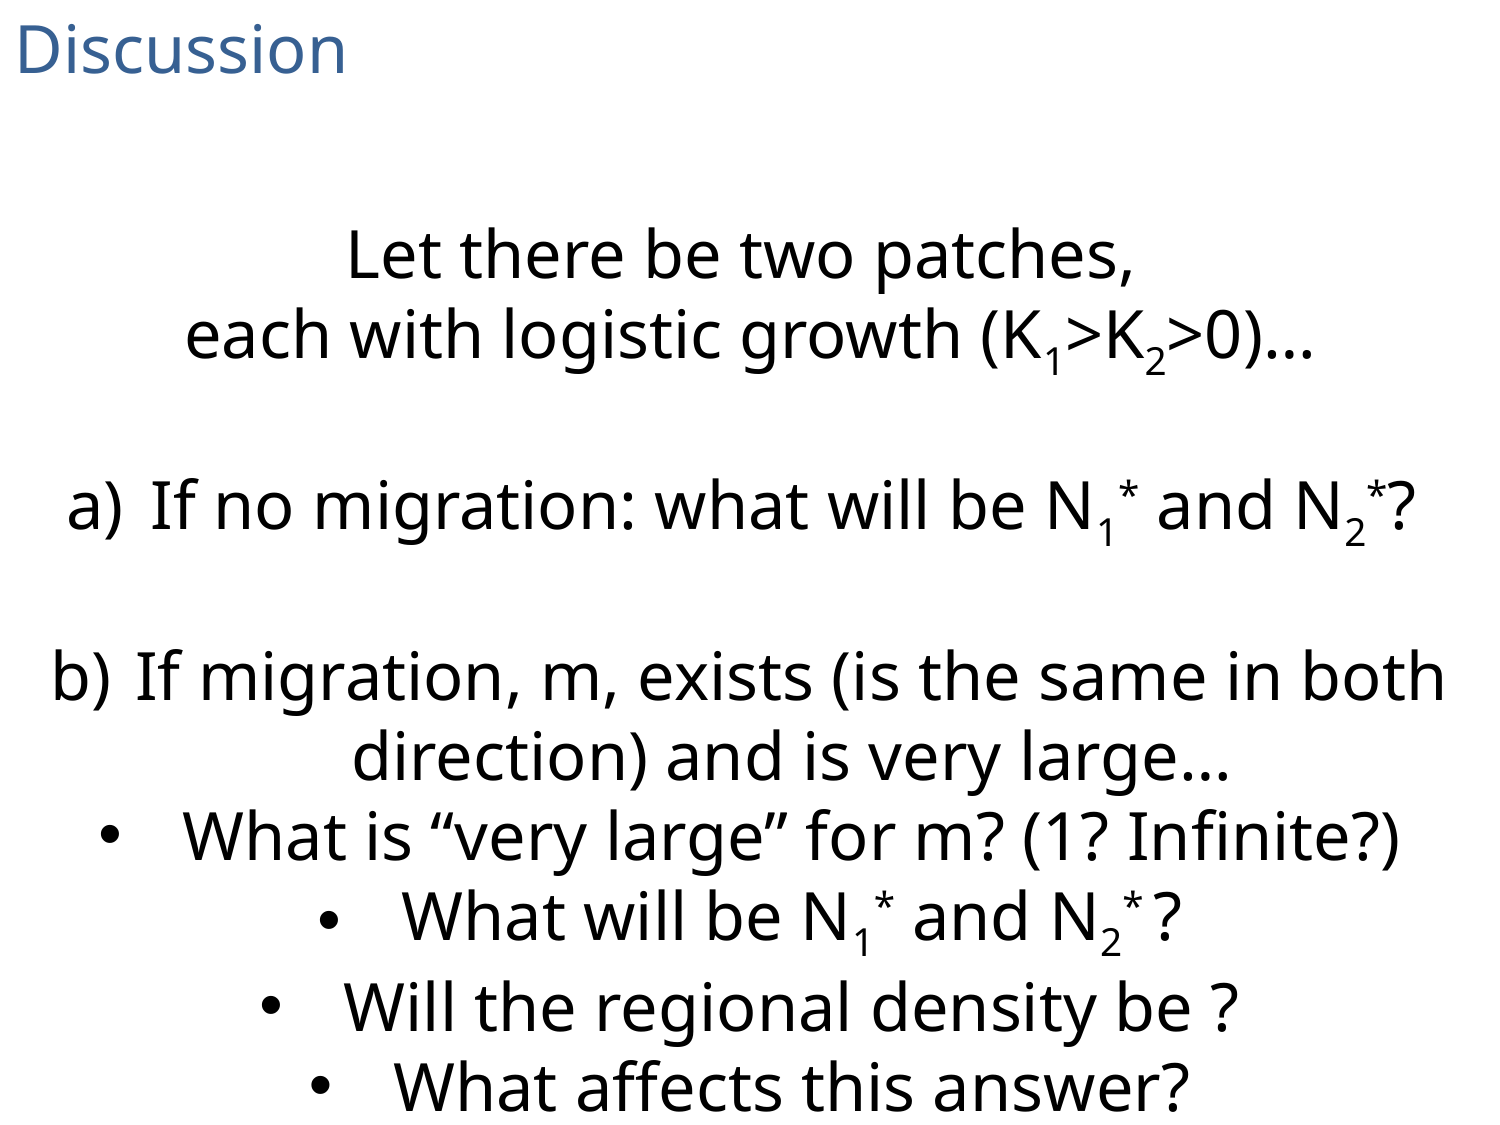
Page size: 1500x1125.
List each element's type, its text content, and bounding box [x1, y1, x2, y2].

text_box Discussion [0, 0, 1378, 95]
